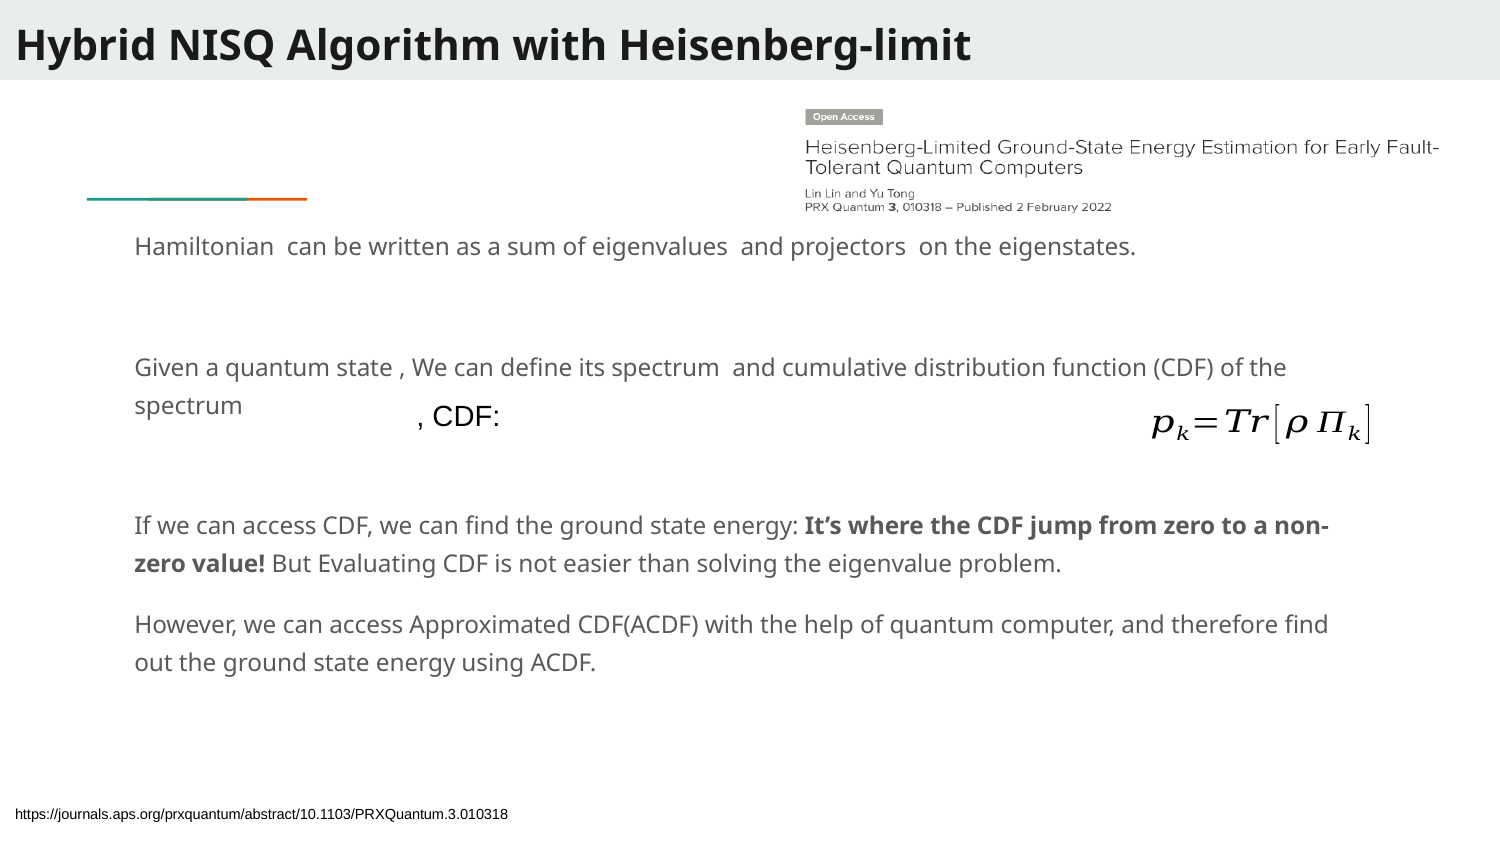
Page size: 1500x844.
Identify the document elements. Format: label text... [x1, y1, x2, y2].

title Hybrid NISQ Algorithm with Heisenberg-limit [0, 0, 1262, 88]
text_box https://journals.aps.org/prxquantum/abstract/10.1103/PRXQuantum.3.010318 [0, 795, 763, 831]
picture [791, 97, 1457, 227]
